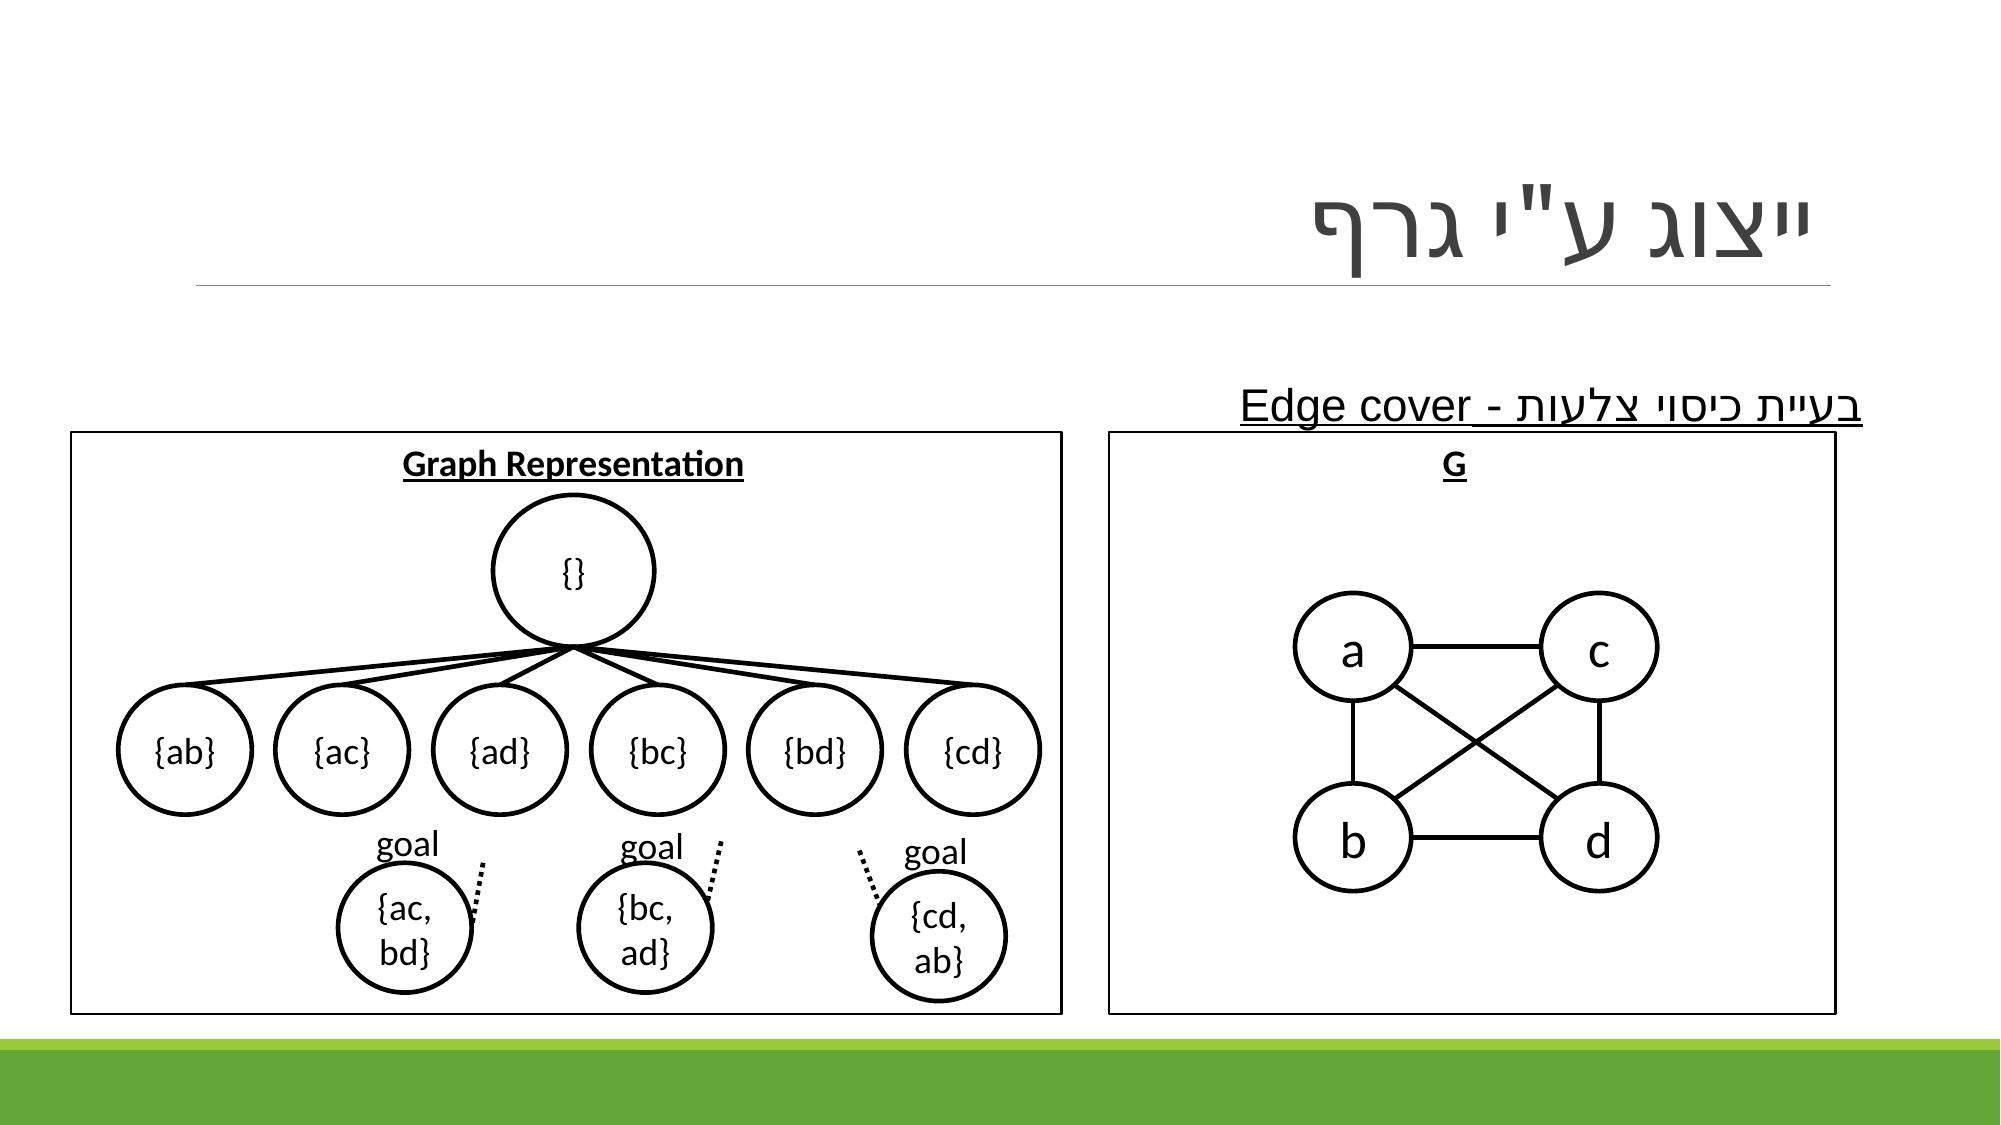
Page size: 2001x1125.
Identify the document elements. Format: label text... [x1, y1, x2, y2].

text_box goal [889, 820, 983, 880]
text_box {cd,ab} [870, 870, 1008, 1003]
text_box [573, 646, 974, 686]
text_box {bc,ad} [577, 874, 714, 994]
text_box [1108, 431, 1837, 1015]
text_box goal [361, 811, 455, 871]
text_box a [1293, 591, 1413, 702]
text_box d [1539, 782, 1659, 893]
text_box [706, 840, 722, 905]
text_box {bd} [746, 694, 884, 816]
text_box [471, 862, 484, 929]
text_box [184, 646, 340, 686]
title ייצוג ע"י גרף [180, 47, 1830, 285]
text_box goal [605, 814, 699, 875]
text_box b [1293, 782, 1413, 893]
text_box {} [491, 493, 656, 642]
text_box בעיית כיסוי צלעות - Edge cover [40, 319, 1879, 439]
text_box {cd} [904, 684, 1042, 816]
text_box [1393, 684, 1559, 800]
text_box {ad} [431, 694, 569, 816]
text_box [341, 646, 498, 686]
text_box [858, 849, 880, 905]
text_box {bc} [589, 694, 727, 814]
text_box [70, 431, 1063, 1015]
text_box Graph Representation [387, 431, 760, 492]
text_box {ac,bd} [336, 871, 473, 994]
text_box c [1539, 591, 1659, 702]
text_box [499, 646, 571, 686]
text_box {ac} [274, 694, 411, 816]
text_box {ab} [116, 683, 254, 816]
